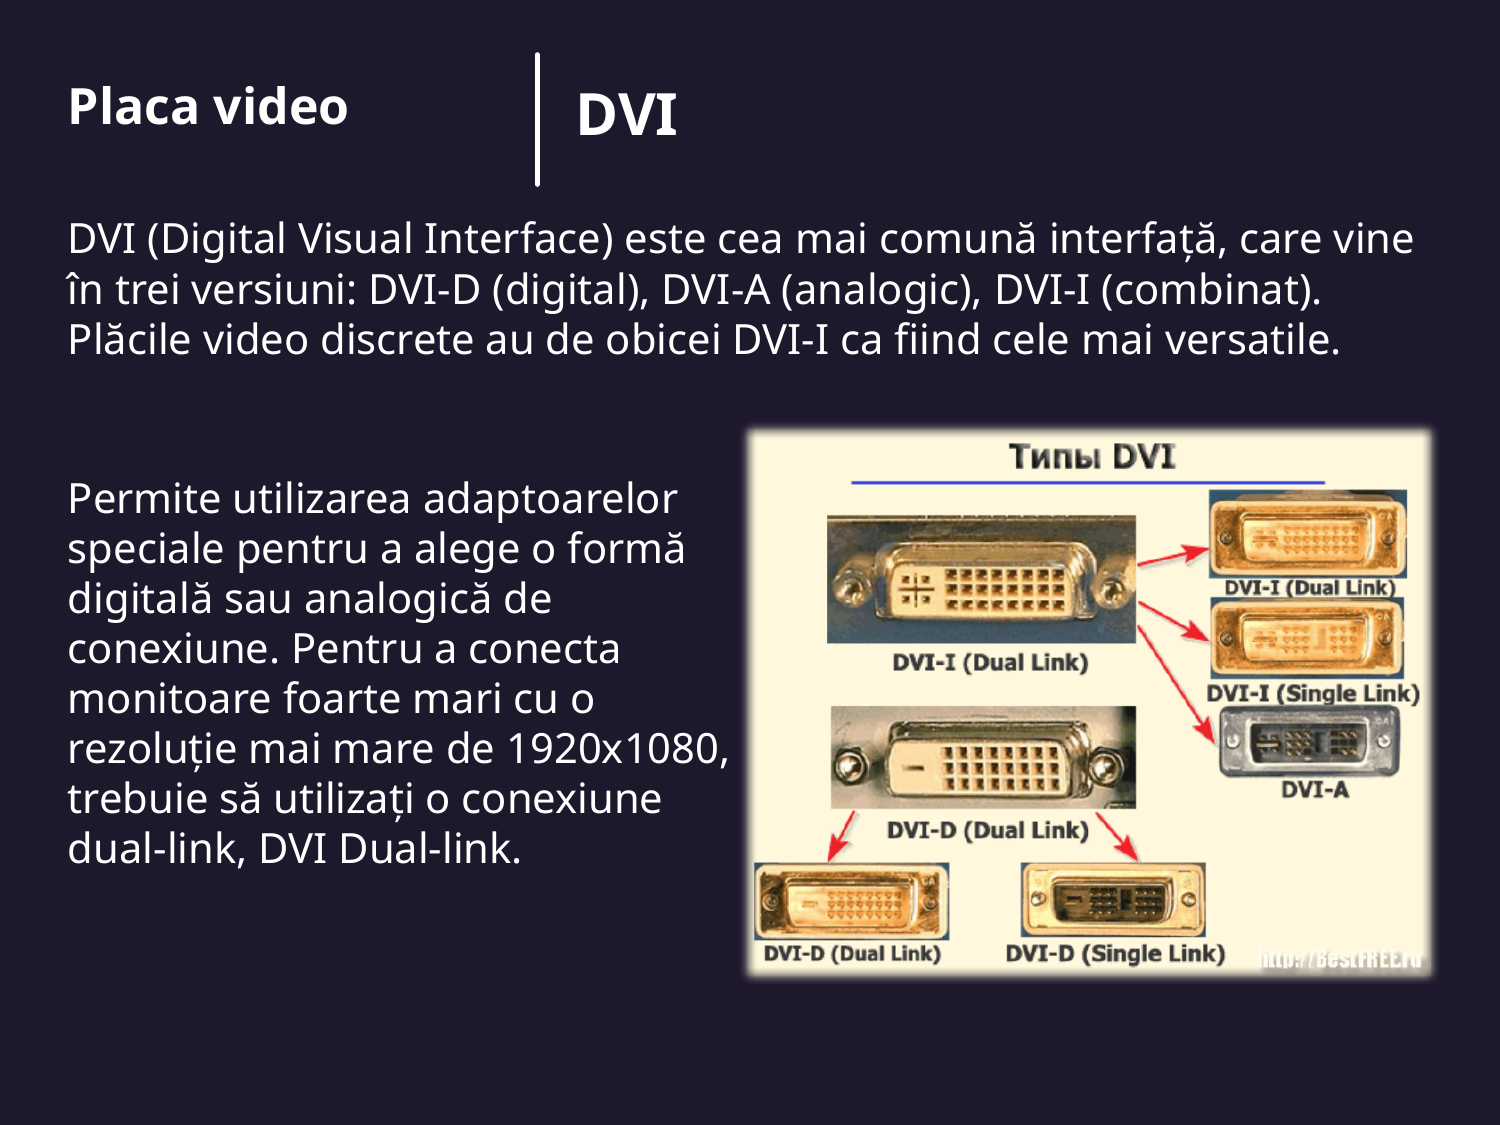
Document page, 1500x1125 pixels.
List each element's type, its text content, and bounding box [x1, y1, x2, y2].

text_box DVI (Digital Visual Interface) este cea mai comună interfață, care vine în trei versiuni: DVI-D (digital), DVI-A (analogic), DVI-I (combinat). Plăcile video discrete au de obicei DVI-I ca fiind cele mai versatile. [53, 204, 1459, 370]
picture [737, 420, 1440, 985]
text_box Permite utilizarea adaptoarelor speciale pentru a alege o formă digitală sau analogică de conexiune. Pentru a conecta monitoare foarte mari cu o rezoluție mai mare de 1920x1080, trebuie să utilizați o conexiune dual-link, DVI Dual-link. [53, 464, 732, 880]
text_box DVI [560, 69, 1459, 155]
text_box Placa video [53, 66, 532, 142]
